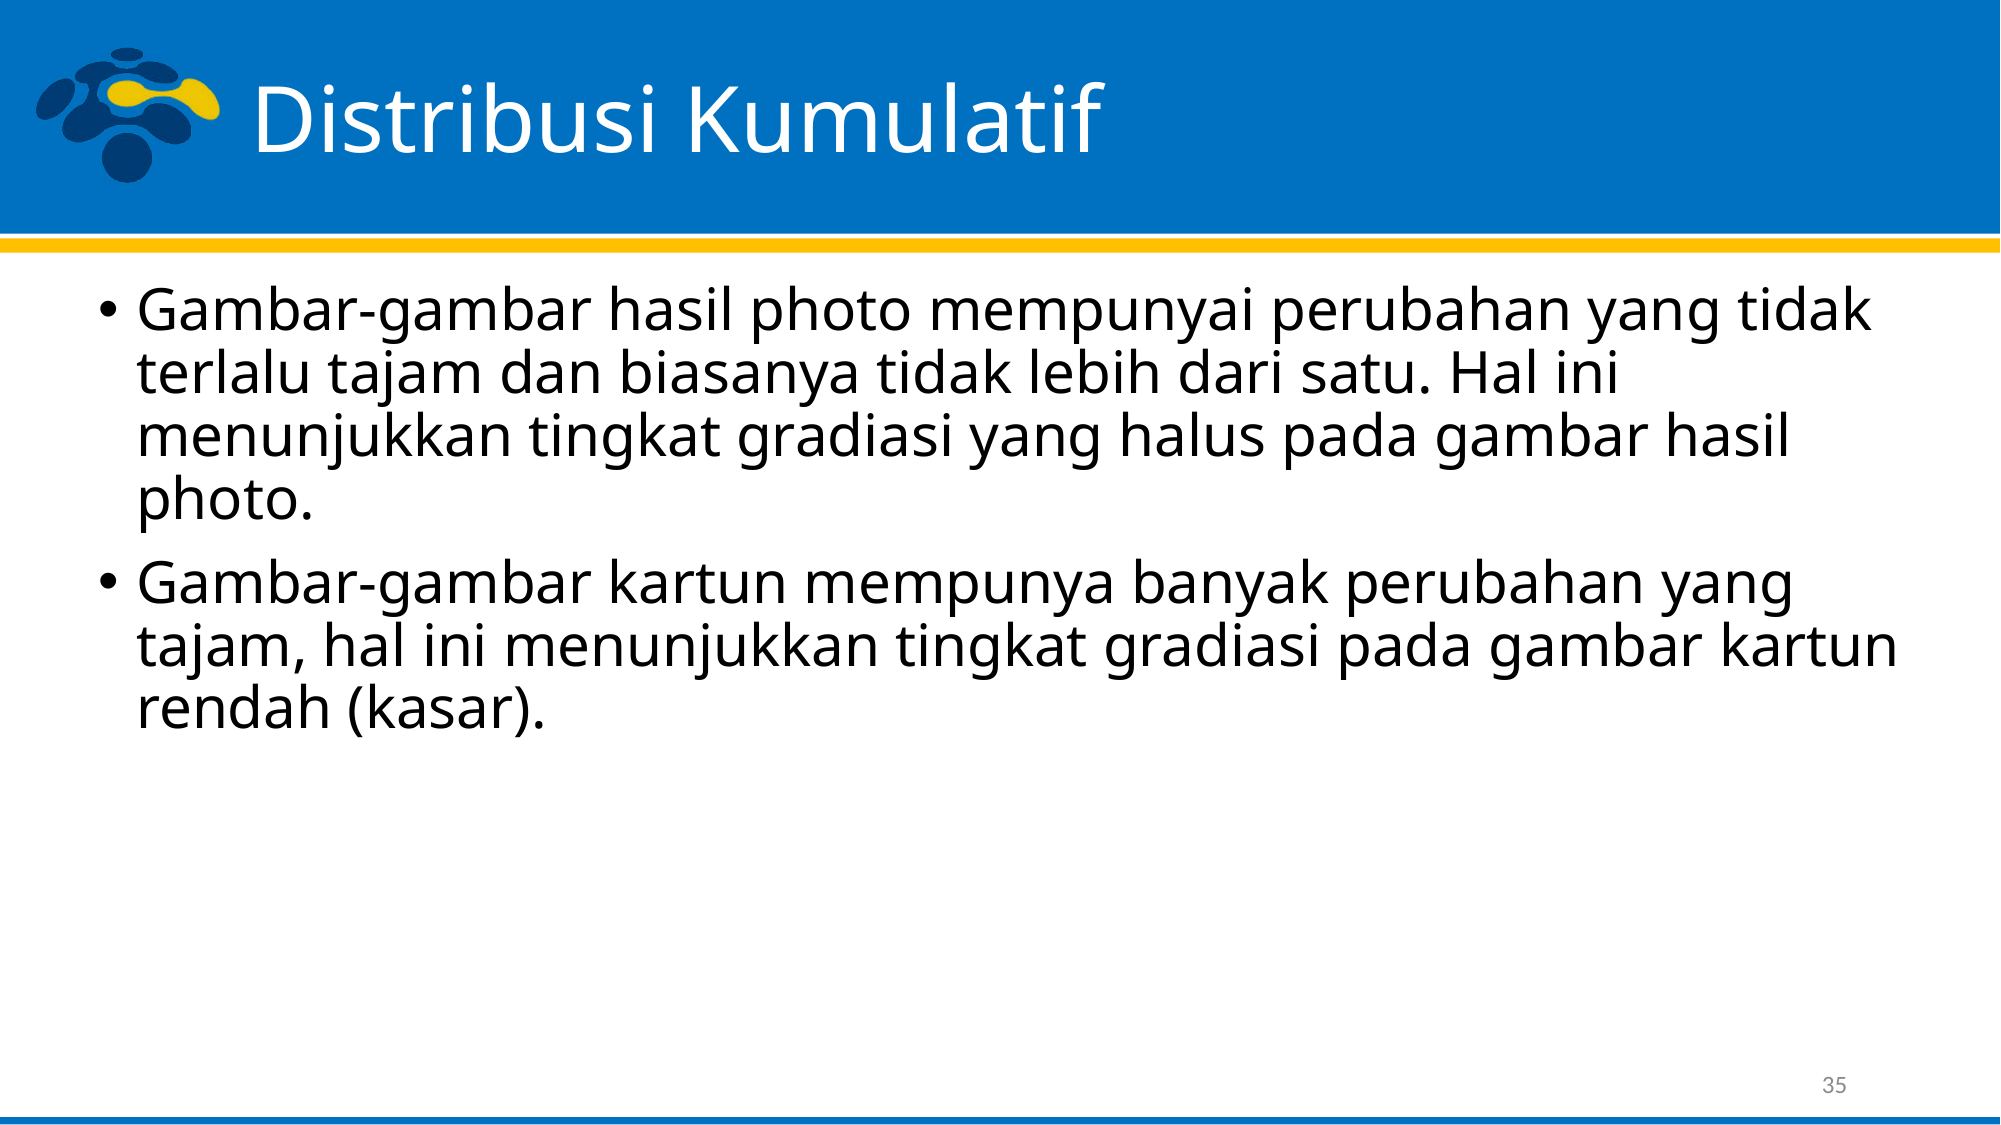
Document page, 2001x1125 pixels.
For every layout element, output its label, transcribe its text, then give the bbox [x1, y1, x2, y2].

title Distribusi Kumulatif [235, 26, 1926, 219]
slide_number 35 [1412, 1053, 1863, 1114]
list Gambar-gambar hasil photo mempunyai perubahan yang tidak terlalu tajam dan biasanya tidak lebih dari satu. Hal ini menunjukkan tingkat gradiasi yang halus pada gambar hasil photo. Gambar-gambar kartun mempunya banyak perubahan yang tajam, hal ini menunjukkan tingkat gradiasi pada gambar kartun rendah (kasar). [83, 272, 1926, 987]
picture [32, 42, 222, 187]
